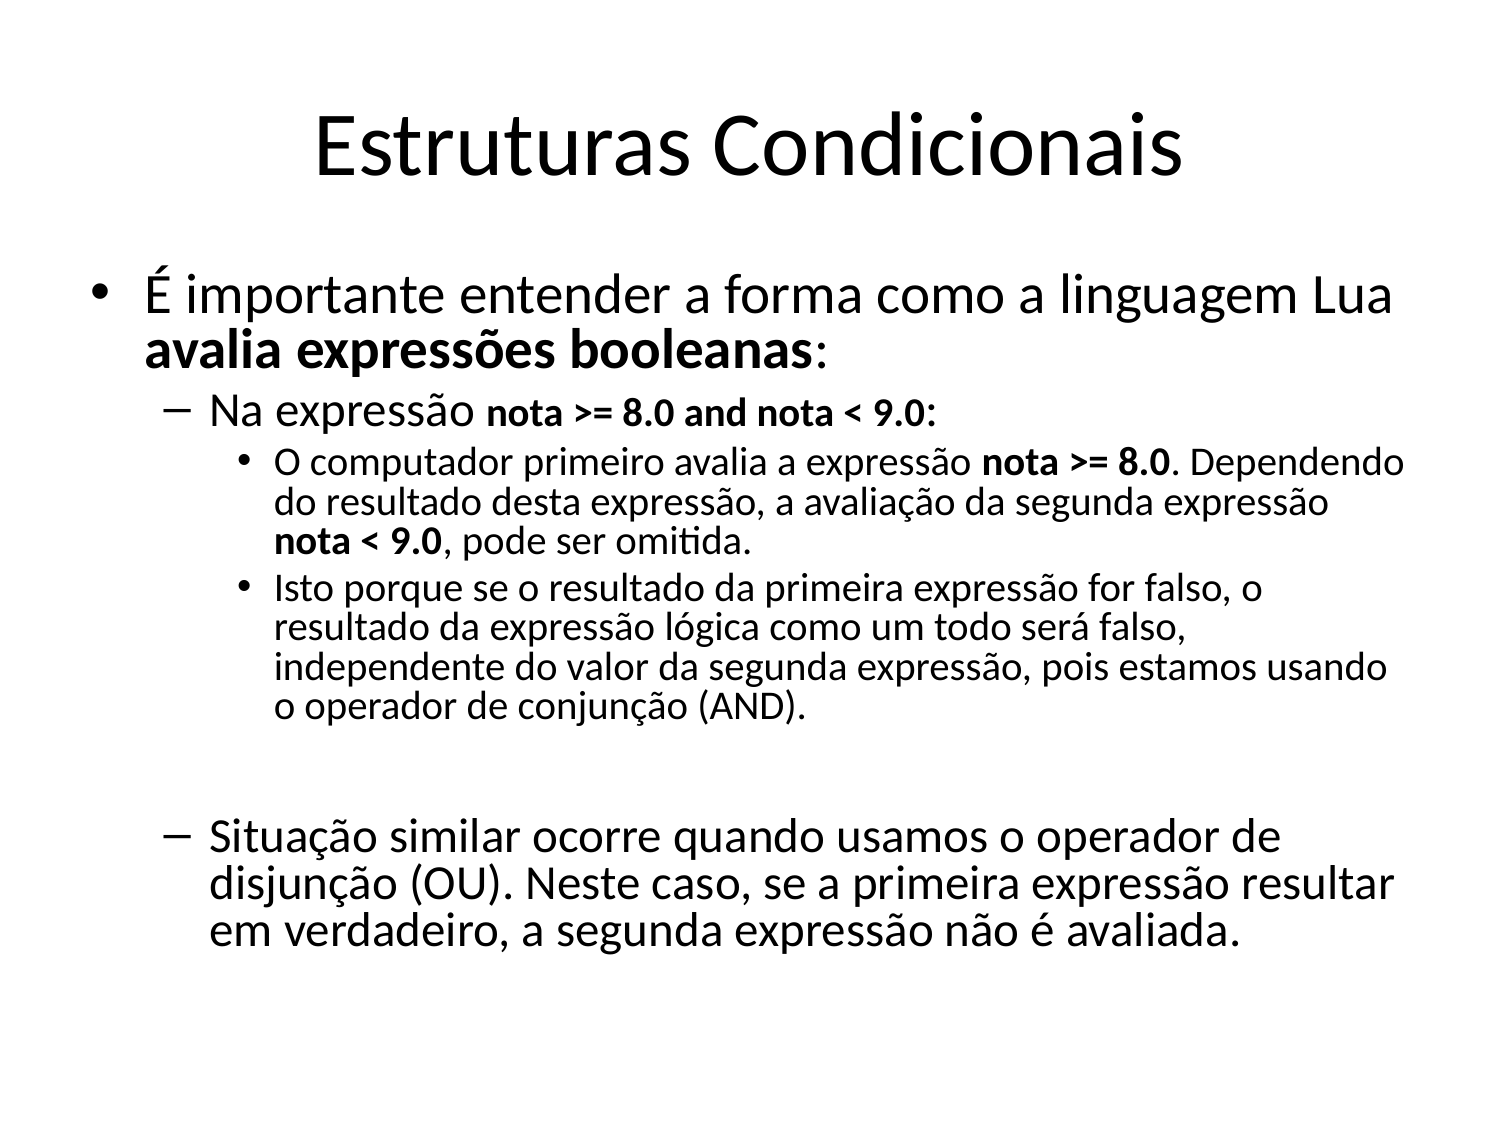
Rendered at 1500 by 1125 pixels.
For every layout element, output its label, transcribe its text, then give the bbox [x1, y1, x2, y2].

title Estruturas Condicionais [75, 45, 1425, 233]
list É importante entender a forma como a linguagem Lua avalia expressões booleanas: Na expressão nota >= 8.0 and nota < 9.0: O computador primeiro avalia a expressão nota >= 8.0. Dependendo do resultado desta expressão, a avaliação da segunda expressão nota < 9.0, pode ser omitida. Isto porque se o resultado da primeira expressão for falso, o resultado da expressão lógica como um todo será falso, independente do valor da segunda expressão, pois estamos usando o operador de conjunção (AND). Situação similar ocorre quando usamos o operador de disjunção (OU). Neste caso, se a primeira expressão resultar em verdadeiro, a segunda expressão não é avaliada. [75, 262, 1425, 1005]
